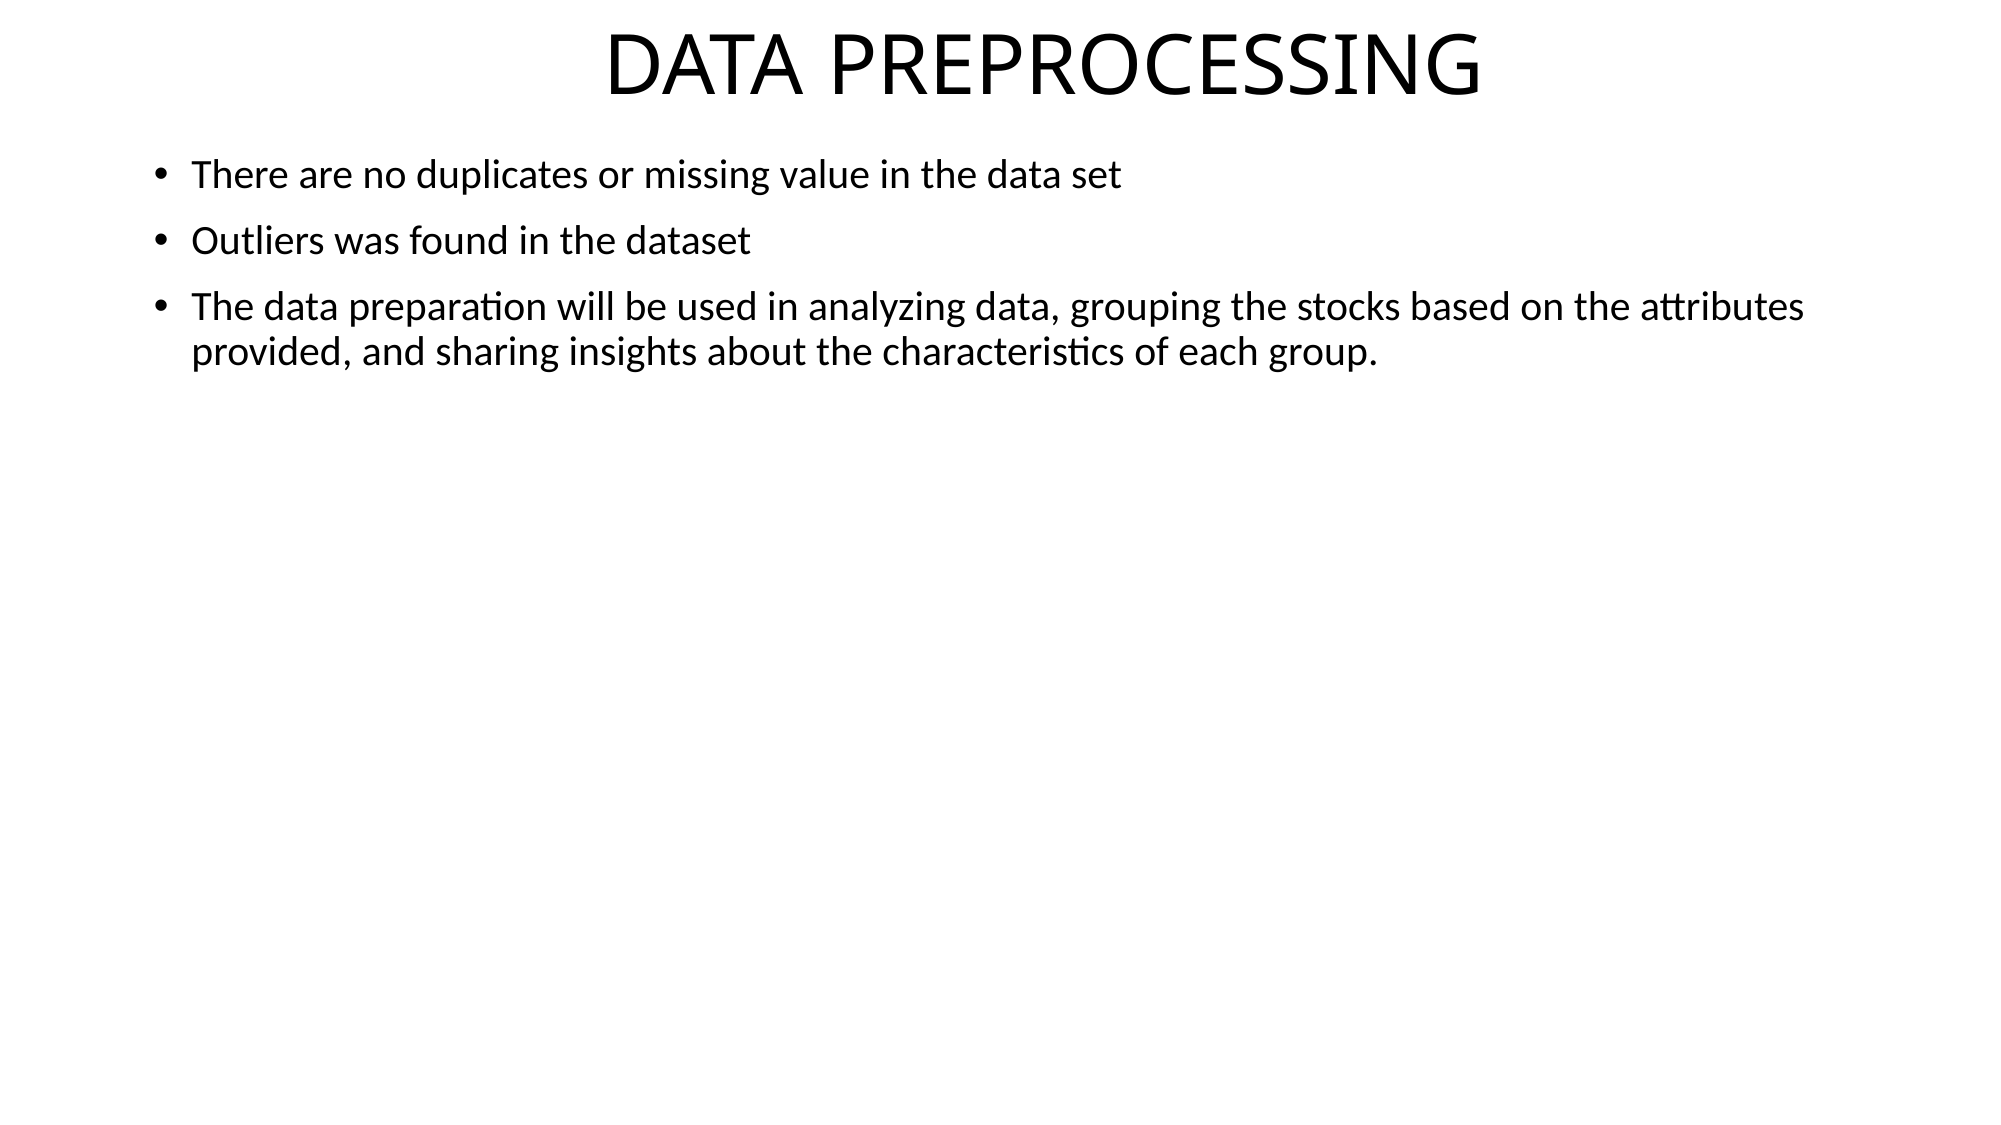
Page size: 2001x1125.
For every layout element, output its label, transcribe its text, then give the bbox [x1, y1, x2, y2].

list There are no duplicates or missing value in the data set Outliers was found in the dataset The data preparation will be used in analyzing data, grouping the stocks based on the attributes provided, and sharing insights about the characteristics of each group. [138, 145, 1864, 1079]
title DATA PREPROCESSING [137, 0, 1863, 129]
